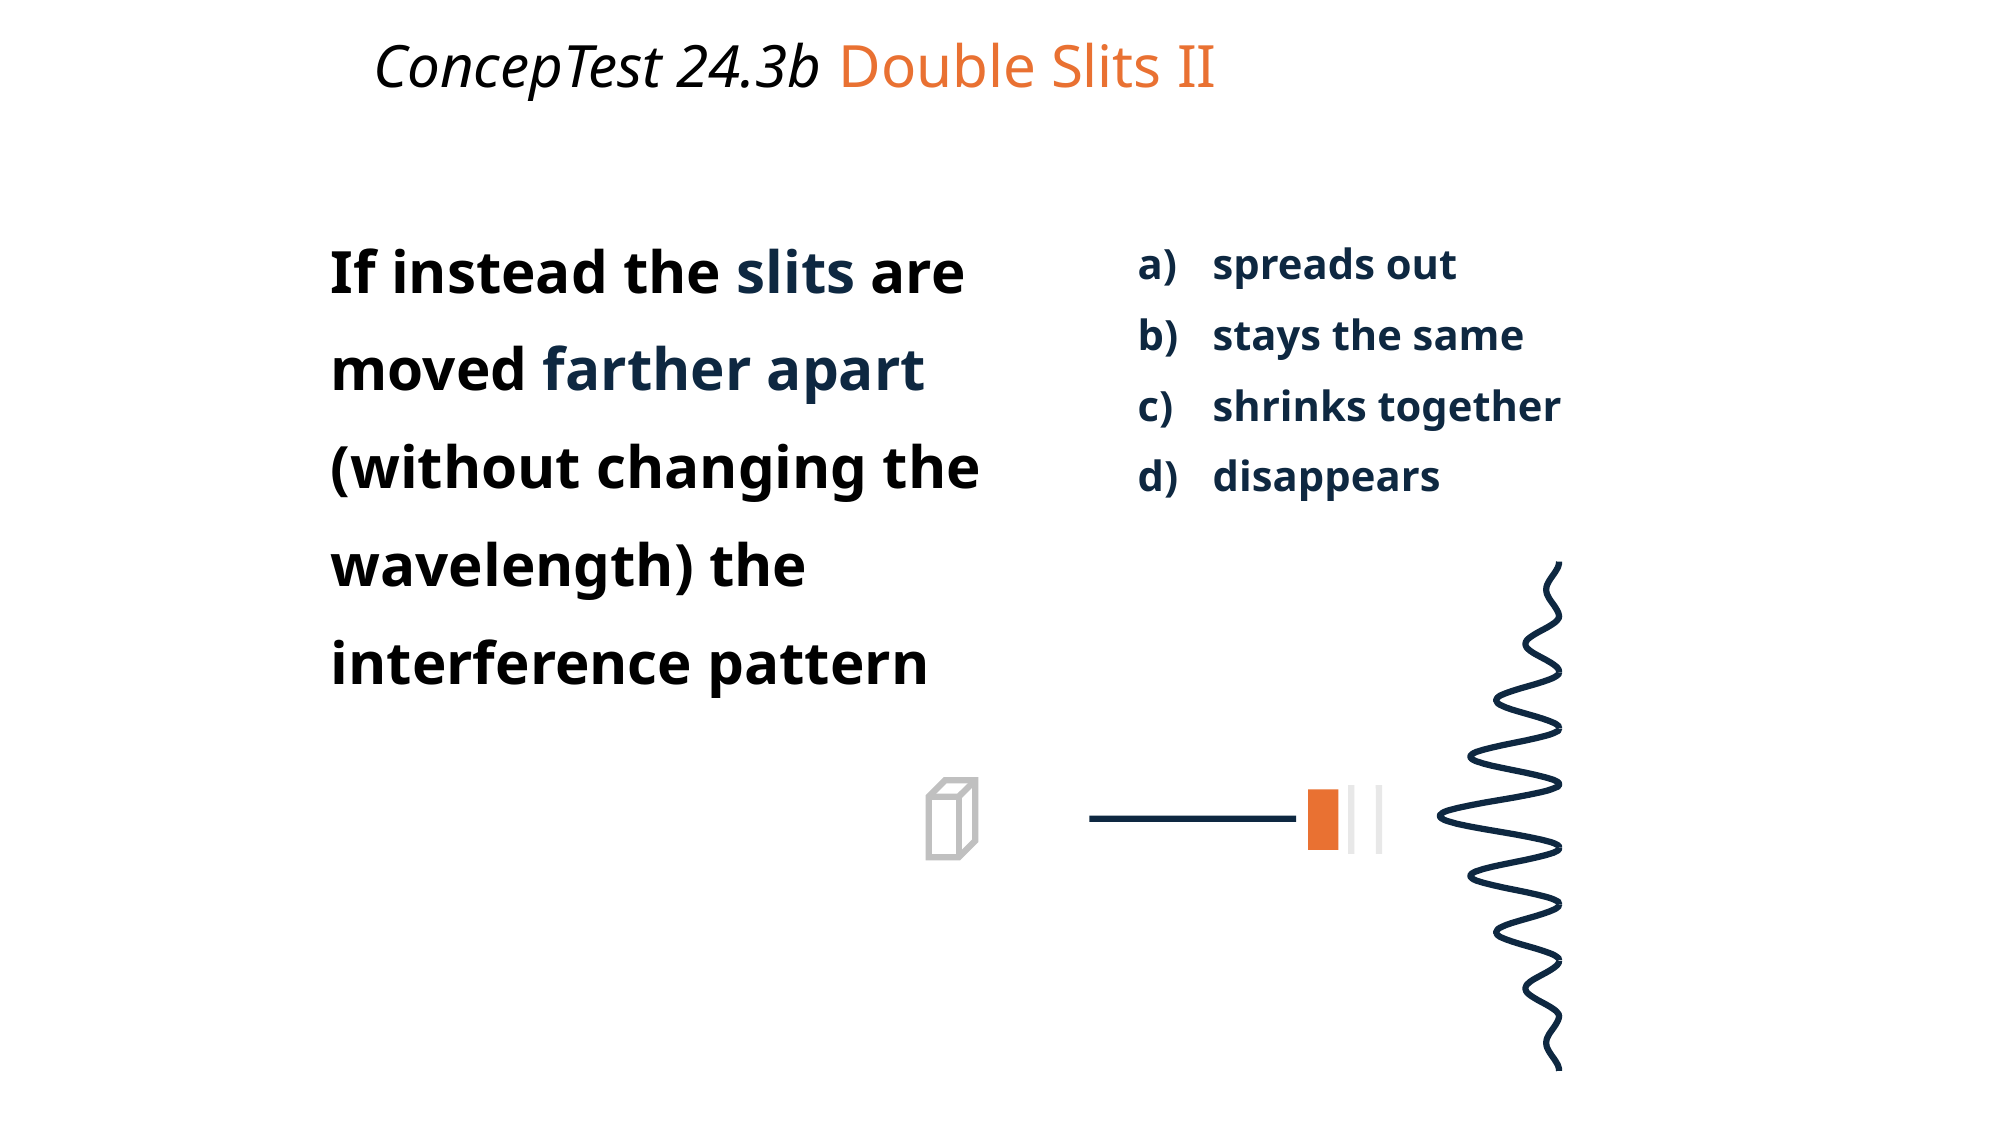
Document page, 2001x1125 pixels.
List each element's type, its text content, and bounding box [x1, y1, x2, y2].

list If instead the slits are moved farther apart (without changing the wavelength) the interference pattern [249, 199, 1027, 774]
title ConcepTest 24.3b Double Slits II [358, 0, 1679, 138]
text_box spreads out stays the same shrinks together disappears [1122, 230, 1700, 569]
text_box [928, 561, 1560, 1072]
